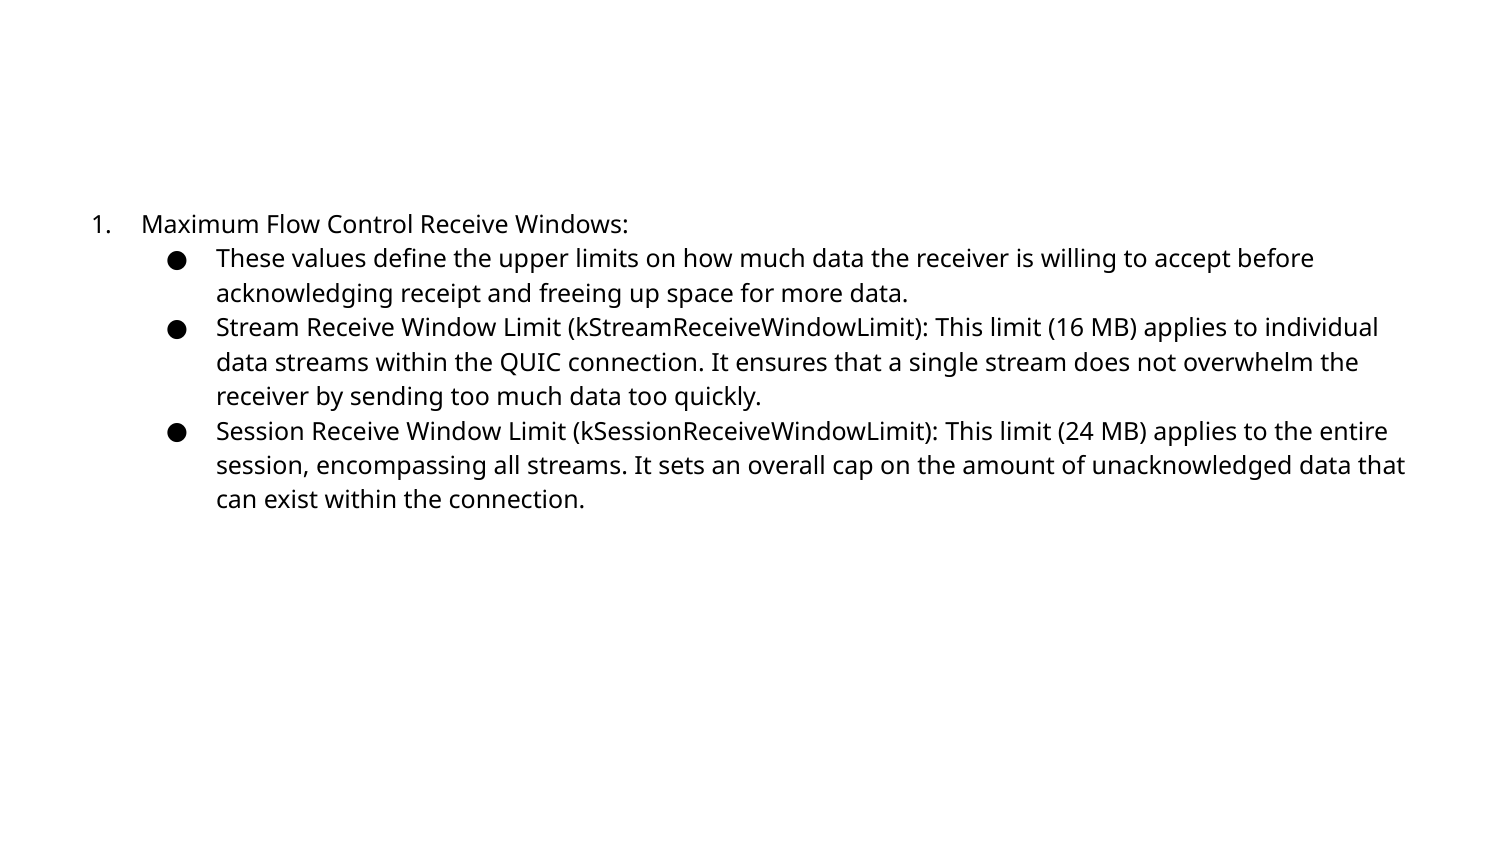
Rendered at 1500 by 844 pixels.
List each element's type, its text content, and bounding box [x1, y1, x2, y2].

list Maximum Flow Control Receive Windows: These values define the upper limits on how much data the receiver is willing to accept before acknowledging receipt and freeing up space for more data. Stream Receive Window Limit (kStreamReceiveWindowLimit): This limit (16 MB) applies to individual data streams within the QUIC connection. It ensures that a single stream does not overwhelm the receiver by sending too much data too quickly. Session Receive Window Limit (kSessionReceiveWindowLimit): This limit (24 MB) applies to the entire session, encompassing all streams. It sets an overall cap on the amount of unacknowledged data that can exist within the connection. [51, 189, 1449, 750]
